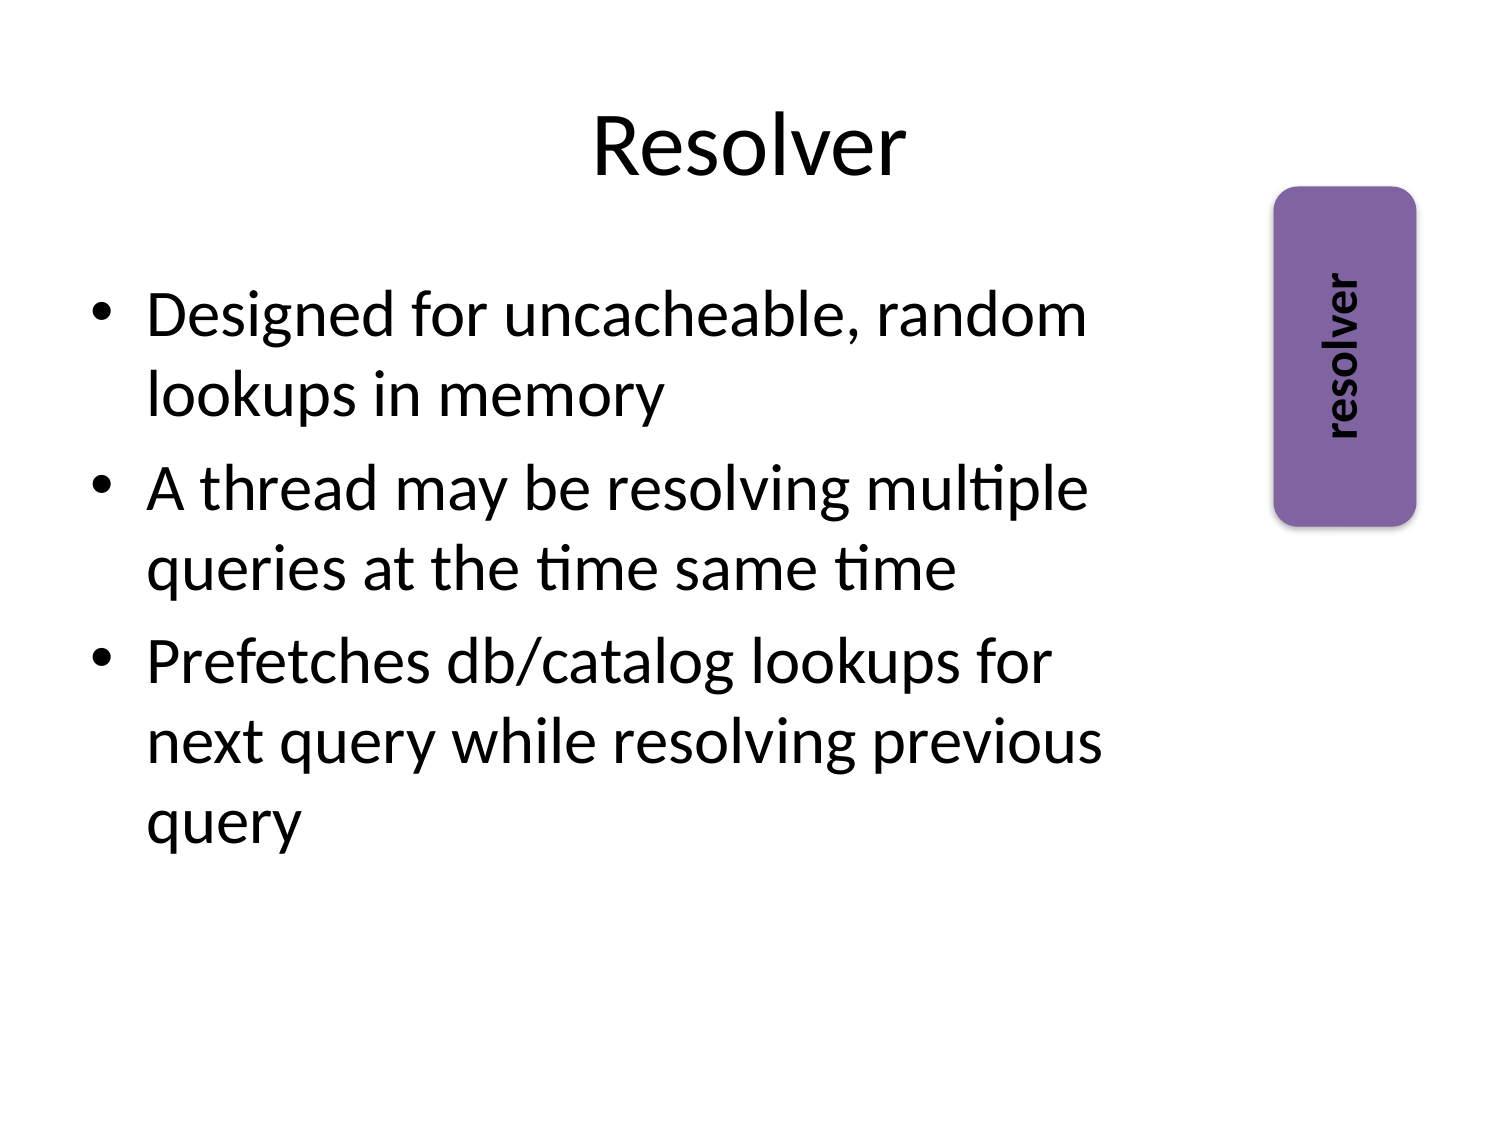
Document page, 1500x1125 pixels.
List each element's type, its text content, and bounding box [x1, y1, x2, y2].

list Designed for uncacheable, random lookups in memory A thread may be resolving multiple queries at the time same time Prefetches db/catalog lookups for next query while resolving previous query [75, 262, 1139, 1005]
title Resolver [75, 45, 1425, 233]
text_box resolver [1299, 263, 1391, 450]
text_box [1273, 186, 1417, 527]
